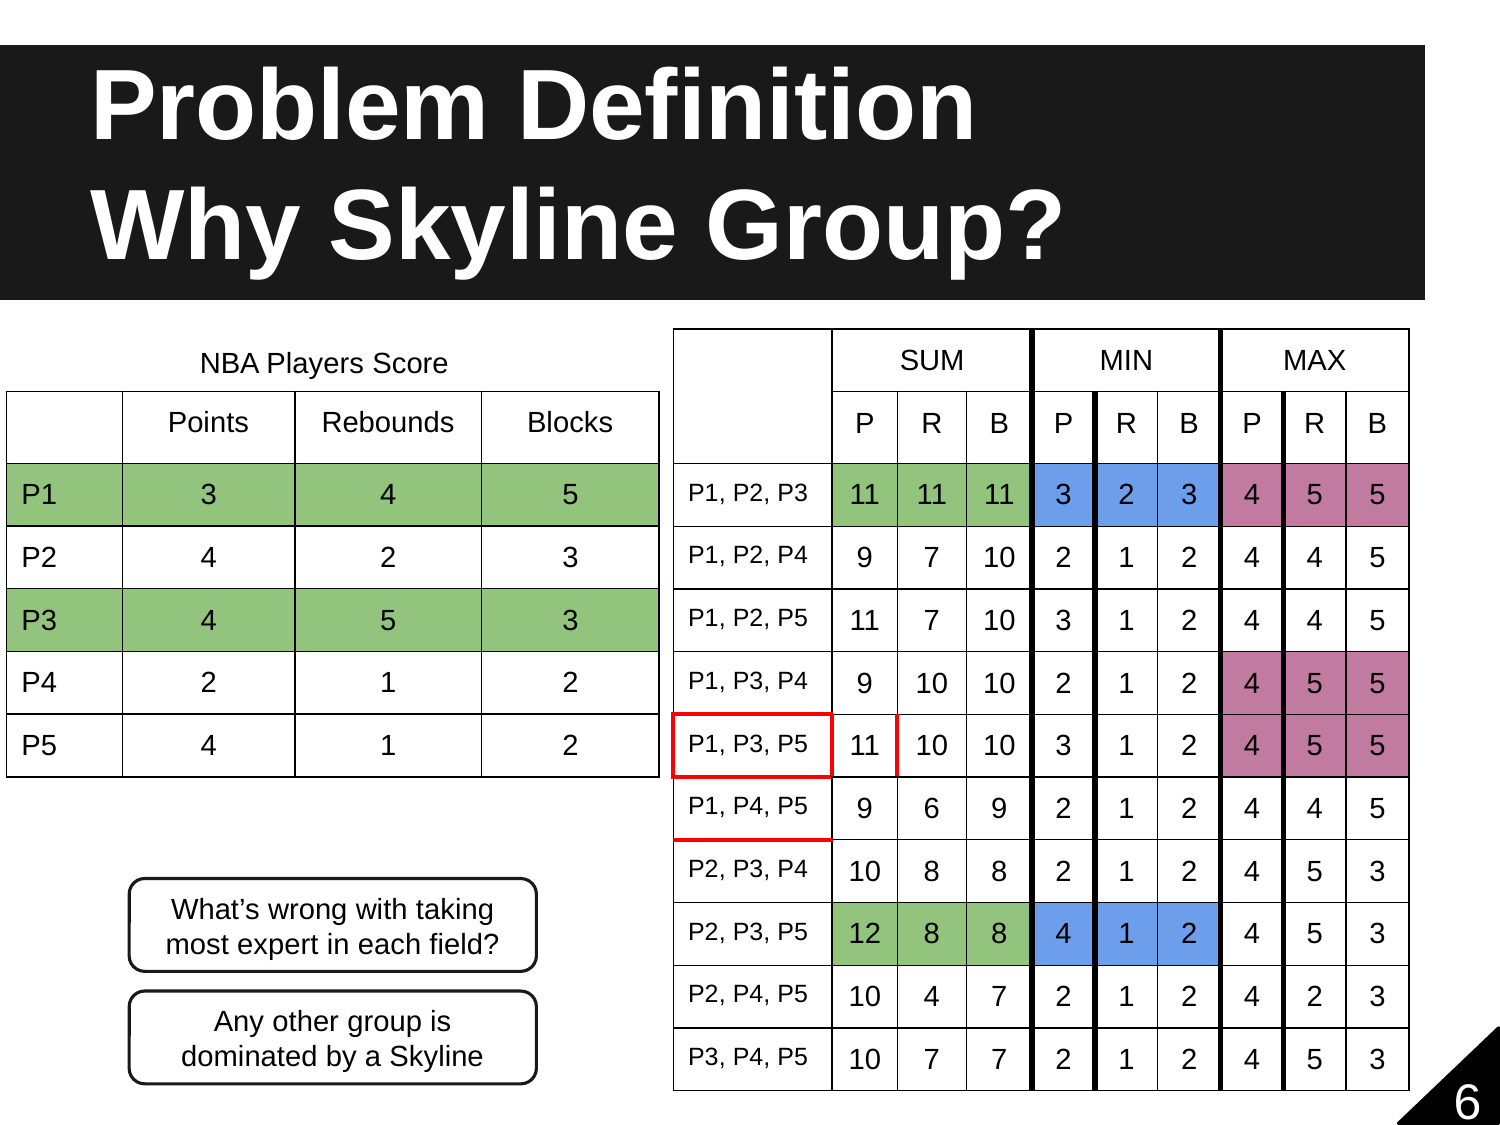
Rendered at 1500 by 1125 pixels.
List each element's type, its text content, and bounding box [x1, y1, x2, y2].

table_cell 3 [1035, 464, 1092, 526]
text_box [1461, 1027, 1499, 1063]
table_cell 11 [833, 464, 897, 526]
table_cell P3 [7, 589, 122, 651]
table_cell 1 [1098, 652, 1157, 714]
table_cell 2 [482, 715, 658, 776]
table_cell 2 [1158, 527, 1218, 588]
text_box NBA Players Score [184, 344, 481, 380]
table_cell 8 [967, 840, 1029, 902]
table_cell 9 [833, 527, 897, 588]
text_box Any other group is dominated by a Skyline [129, 991, 537, 1084]
table_cell 2 [1035, 778, 1092, 839]
table_cell 2 [482, 652, 658, 713]
table_cell 5 [1347, 590, 1408, 651]
table_cell 2 [1158, 903, 1218, 965]
table_cell 3 [1347, 903, 1408, 965]
table_cell 1 [1098, 778, 1157, 839]
table_cell 3 [123, 464, 294, 525]
table_cell B [967, 392, 1029, 463]
table_cell 3 [482, 527, 658, 588]
table_cell P1, P4, P5 [674, 779, 831, 838]
table_cell 4 [1035, 903, 1092, 965]
table_cell P4 [7, 652, 122, 713]
table_cell 4 [296, 464, 481, 525]
table_cell 4 [1286, 527, 1345, 588]
table_cell 9 [967, 778, 1029, 839]
table_cell 2 [123, 652, 294, 713]
table_cell 10 [833, 966, 897, 1027]
table_cell 1 [296, 652, 481, 713]
table_cell 2 [296, 527, 481, 588]
table_cell P2, P3, P5 [674, 903, 831, 965]
table_cell P2, P3, P4 [674, 842, 831, 902]
table_cell 5 [1286, 652, 1345, 714]
table_cell 10 [967, 590, 1029, 651]
table_cell 2 [1158, 966, 1218, 1027]
table_cell 7 [967, 1029, 1029, 1090]
table_cell 7 [898, 590, 966, 651]
table_cell 5 [296, 589, 481, 651]
table_cell 5 [1347, 715, 1408, 776]
table_cell P1, P3, P4 [674, 652, 831, 712]
table_cell P1, P2, P5 [674, 590, 831, 651]
table_cell 3 [1347, 1029, 1408, 1090]
table_cell P1, P2, P3 [674, 464, 831, 526]
table_cell 5 [482, 464, 658, 525]
table_cell 3 [1158, 464, 1218, 526]
table_cell 1 [1098, 590, 1157, 651]
table_cell 2 [1035, 527, 1092, 588]
table_cell 6 [898, 778, 966, 839]
table_cell 4 [1223, 1029, 1281, 1090]
table_cell P3, P4, P5 [674, 1029, 831, 1090]
table_cell 4 [123, 527, 294, 588]
table_cell 7 [898, 527, 966, 588]
table_cell 2 [1035, 840, 1092, 902]
table_cell 1 [1098, 527, 1157, 588]
table_header Blocks [482, 392, 658, 463]
table_cell 4 [1223, 840, 1281, 902]
table_cell 5 [1286, 903, 1345, 965]
table_cell R [898, 392, 966, 463]
table_header SUM [833, 330, 1029, 391]
table_header MIN [1035, 330, 1218, 391]
table_cell 3 [1347, 966, 1408, 1027]
table_cell 1 [1098, 715, 1157, 776]
table_cell 4 [1223, 464, 1281, 526]
table_cell 3 [1035, 715, 1092, 776]
table_cell 1 [1098, 903, 1157, 965]
text_box What’s wrong with taking most expert in each field? [129, 878, 537, 972]
table_cell 4 [123, 715, 294, 776]
table_cell 7 [967, 966, 1029, 1027]
table_cell 1 [1098, 966, 1157, 1027]
table_cell 10 [967, 527, 1029, 588]
table_cell 5 [1286, 840, 1345, 902]
table_cell 2 [1035, 652, 1092, 714]
table_cell 3 [482, 589, 658, 651]
table_cell 5 [1347, 527, 1408, 588]
table_cell 11 [834, 715, 895, 776]
table_cell 2 [1158, 715, 1218, 776]
table_cell 4 [1286, 590, 1345, 651]
table_cell 4 [1223, 778, 1281, 839]
table_cell 10 [833, 840, 897, 902]
table_cell 4 [123, 589, 294, 651]
table_cell 11 [833, 590, 897, 651]
table_cell P5 [7, 715, 122, 776]
text_box [1398, 1105, 1417, 1124]
table_cell 2 [1035, 1029, 1092, 1090]
table_cell 2 [1158, 1029, 1218, 1090]
table_cell 2 [1158, 590, 1218, 651]
table_header [674, 330, 831, 463]
table_cell P2, P4, P5 [674, 966, 831, 1027]
table_cell 4 [1223, 652, 1281, 714]
table_cell 4 [1223, 966, 1281, 1027]
table_cell B [1158, 392, 1218, 463]
text_box 6 [1417, 1063, 1500, 1125]
table_cell 11 [898, 464, 966, 526]
table_cell 2 [1158, 778, 1218, 839]
table_cell 2 [1158, 652, 1218, 714]
table_header MAX [1223, 330, 1408, 391]
table_cell 10 [833, 1029, 897, 1090]
table_header Rebounds [296, 392, 481, 463]
table_cell 1 [296, 715, 481, 776]
table_cell 10 [967, 652, 1029, 714]
table_cell P2 [7, 527, 122, 588]
table_cell 4 [1223, 590, 1281, 651]
table_cell P [1223, 392, 1281, 463]
table_cell 3 [1035, 590, 1092, 651]
table_cell 4 [1223, 715, 1281, 776]
table_cell P [833, 392, 897, 463]
table_cell 2 [1035, 966, 1092, 1027]
title Problem Definition Why Skyline Group? [75, 45, 1425, 295]
table_cell 3 [1347, 840, 1408, 902]
table_cell 5 [1347, 778, 1408, 839]
table_cell P [1035, 392, 1092, 463]
table_cell 7 [898, 1029, 966, 1090]
table_cell 4 [1223, 903, 1281, 965]
table_cell 10 [967, 715, 1029, 776]
table_cell 5 [1286, 464, 1345, 526]
table_cell 8 [898, 840, 966, 902]
table_cell 2 [1098, 464, 1157, 526]
table_cell 5 [1286, 1029, 1345, 1090]
table_header [7, 392, 122, 463]
table_cell 2 [1286, 966, 1345, 1027]
table_cell 10 [898, 652, 966, 714]
table_cell 4 [1223, 527, 1281, 588]
table_cell P1, P3, P5 [675, 716, 830, 775]
table_cell B [1347, 392, 1408, 463]
table_cell 9 [833, 652, 897, 714]
table_cell 12 [833, 903, 897, 965]
table_cell R [1098, 392, 1157, 463]
table_cell 9 [833, 778, 897, 839]
table_cell 10 [899, 715, 966, 776]
table_cell 11 [967, 464, 1029, 526]
table_cell P1, P2, P4 [674, 527, 831, 588]
table_cell 2 [1158, 840, 1218, 902]
table_cell 8 [967, 903, 1029, 965]
table_header Points [123, 392, 294, 463]
table_cell 5 [1347, 652, 1408, 714]
table_cell 5 [1347, 464, 1408, 526]
table_cell 4 [898, 966, 966, 1027]
table_cell R [1286, 392, 1345, 463]
table_cell 1 [1098, 840, 1157, 902]
table_cell 4 [1286, 778, 1345, 839]
table_cell 5 [1286, 715, 1345, 776]
table_cell P1 [7, 464, 122, 525]
table_cell 1 [1098, 1029, 1157, 1090]
table_cell 8 [898, 903, 966, 965]
